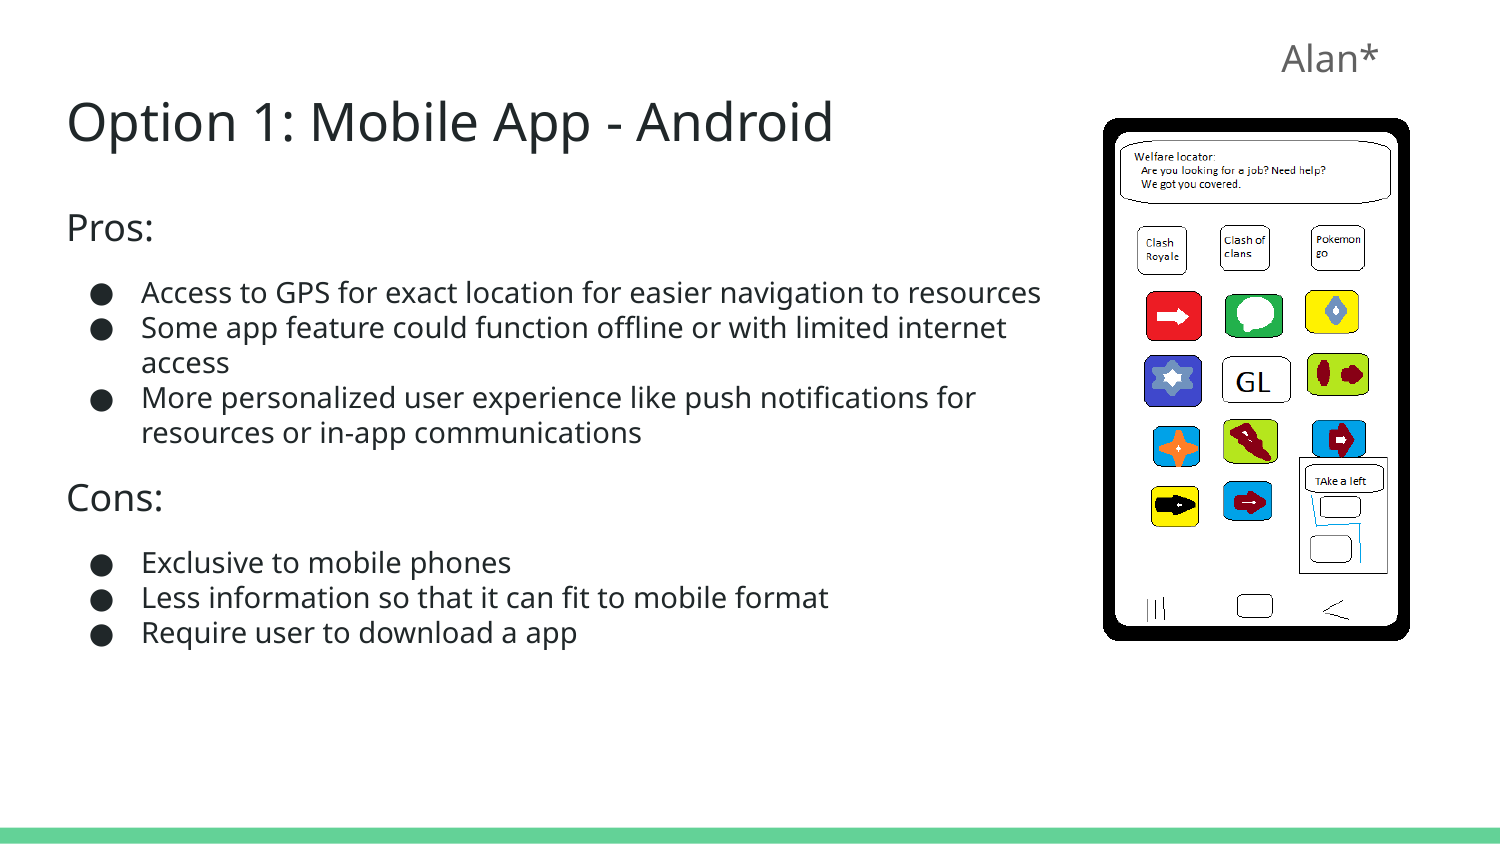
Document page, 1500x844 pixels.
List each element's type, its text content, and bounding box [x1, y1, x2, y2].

list Pros: Access to GPS for exact location for easier navigation to resources Some app feature could function offline or with limited internet access More personalized user experience like push notifications for resources or in-app communications Cons: Exclusive to mobile phones Less information so that it can fit to mobile format Require user to download a app [51, 189, 1114, 750]
picture [1099, 112, 1417, 642]
title Option 1: Mobile App - Android [51, 72, 1449, 167]
text_box Alan* [1266, 20, 1461, 95]
